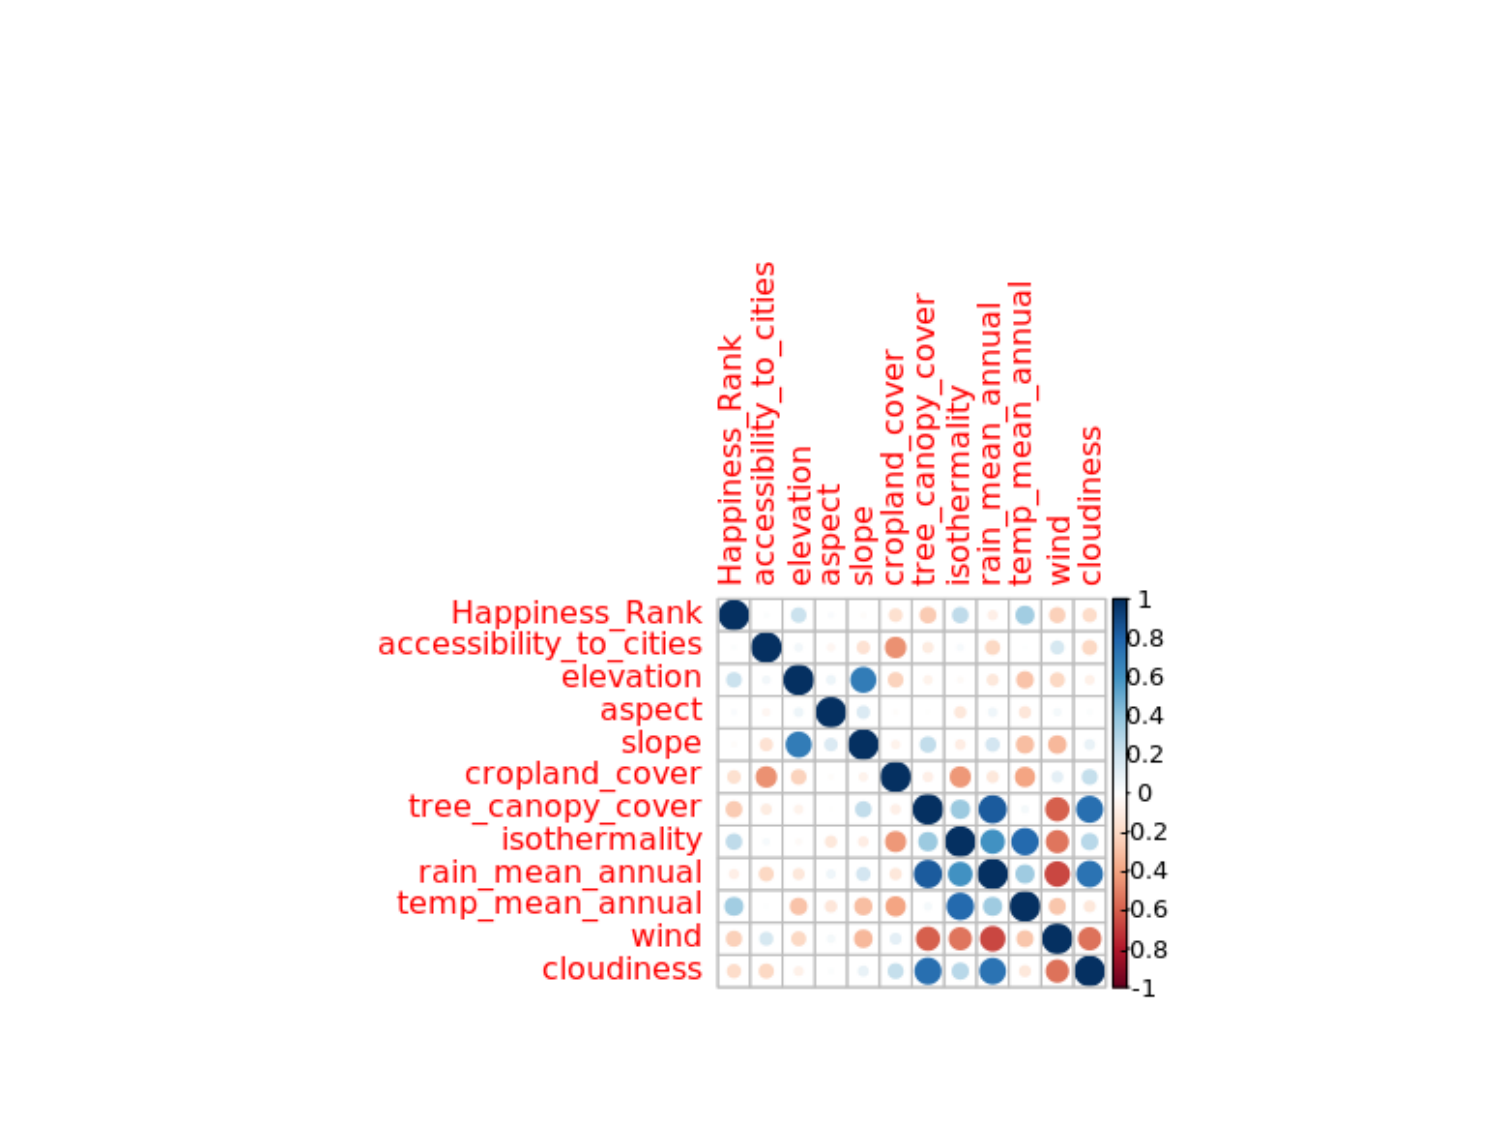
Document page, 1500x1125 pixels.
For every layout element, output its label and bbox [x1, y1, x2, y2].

picture [287, 262, 1215, 1005]
